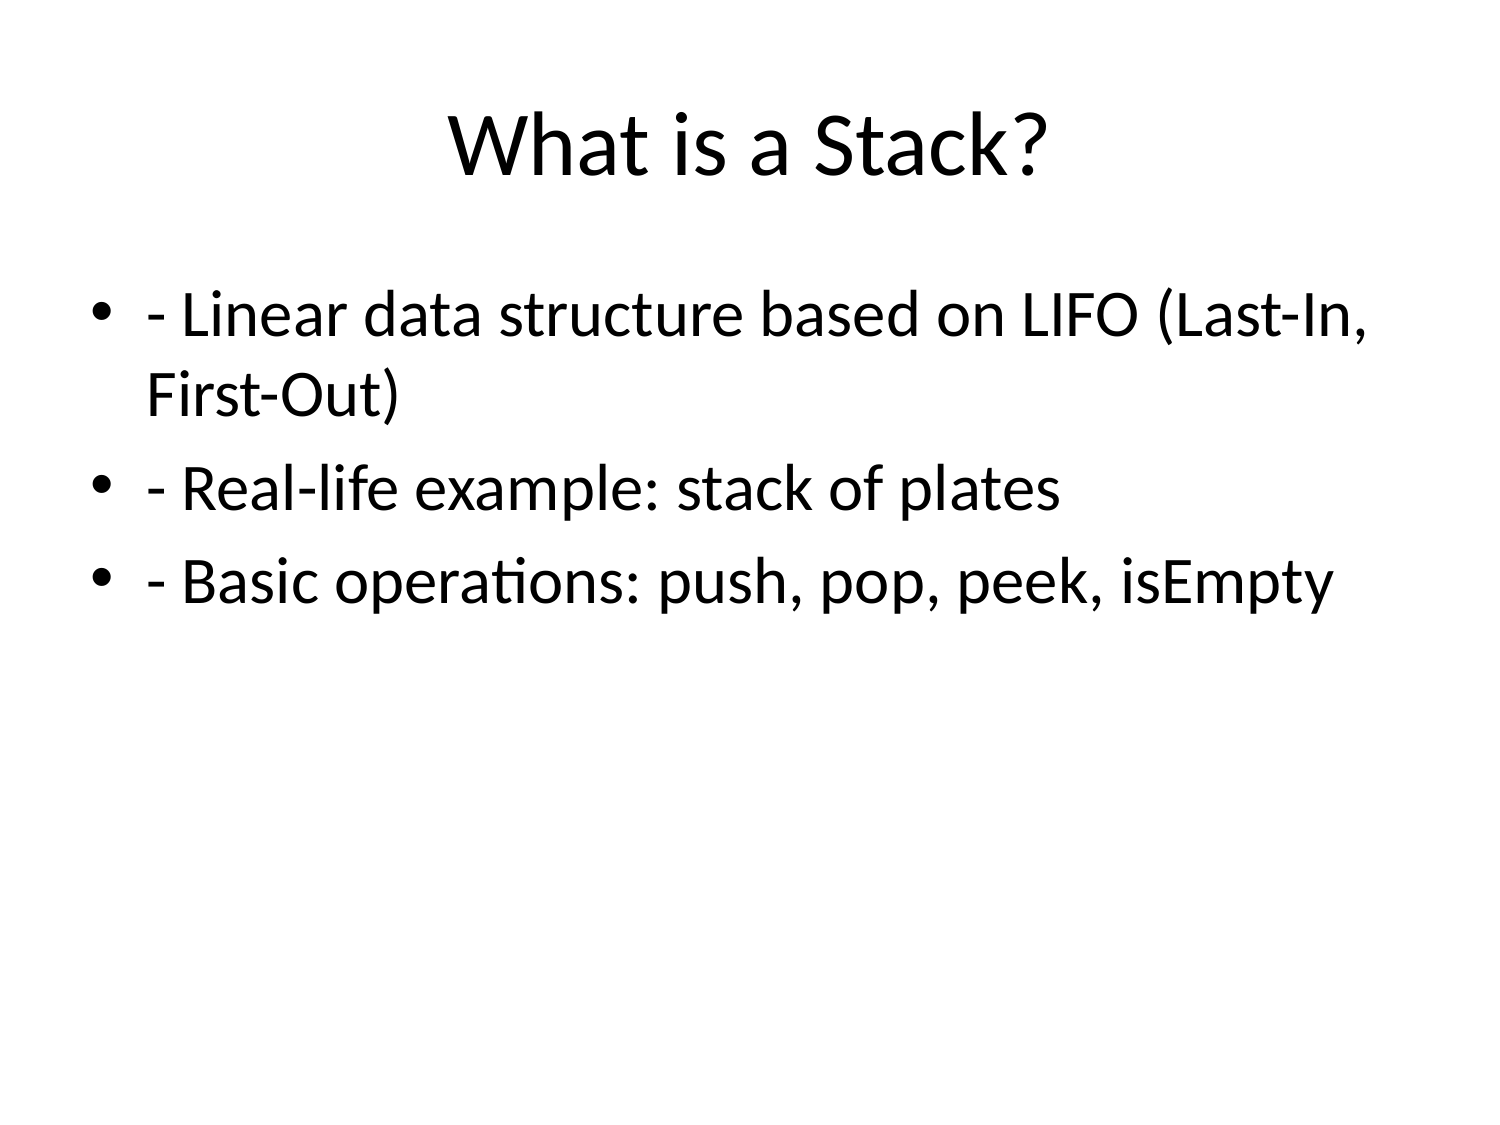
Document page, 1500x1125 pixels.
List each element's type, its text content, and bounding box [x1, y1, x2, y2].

title What is a Stack? [75, 45, 1425, 233]
list - Linear data structure based on LIFO (Last-In, First-Out) - Real-life example: stack of plates - Basic operations: push, pop, peek, isEmpty [75, 262, 1425, 1005]
